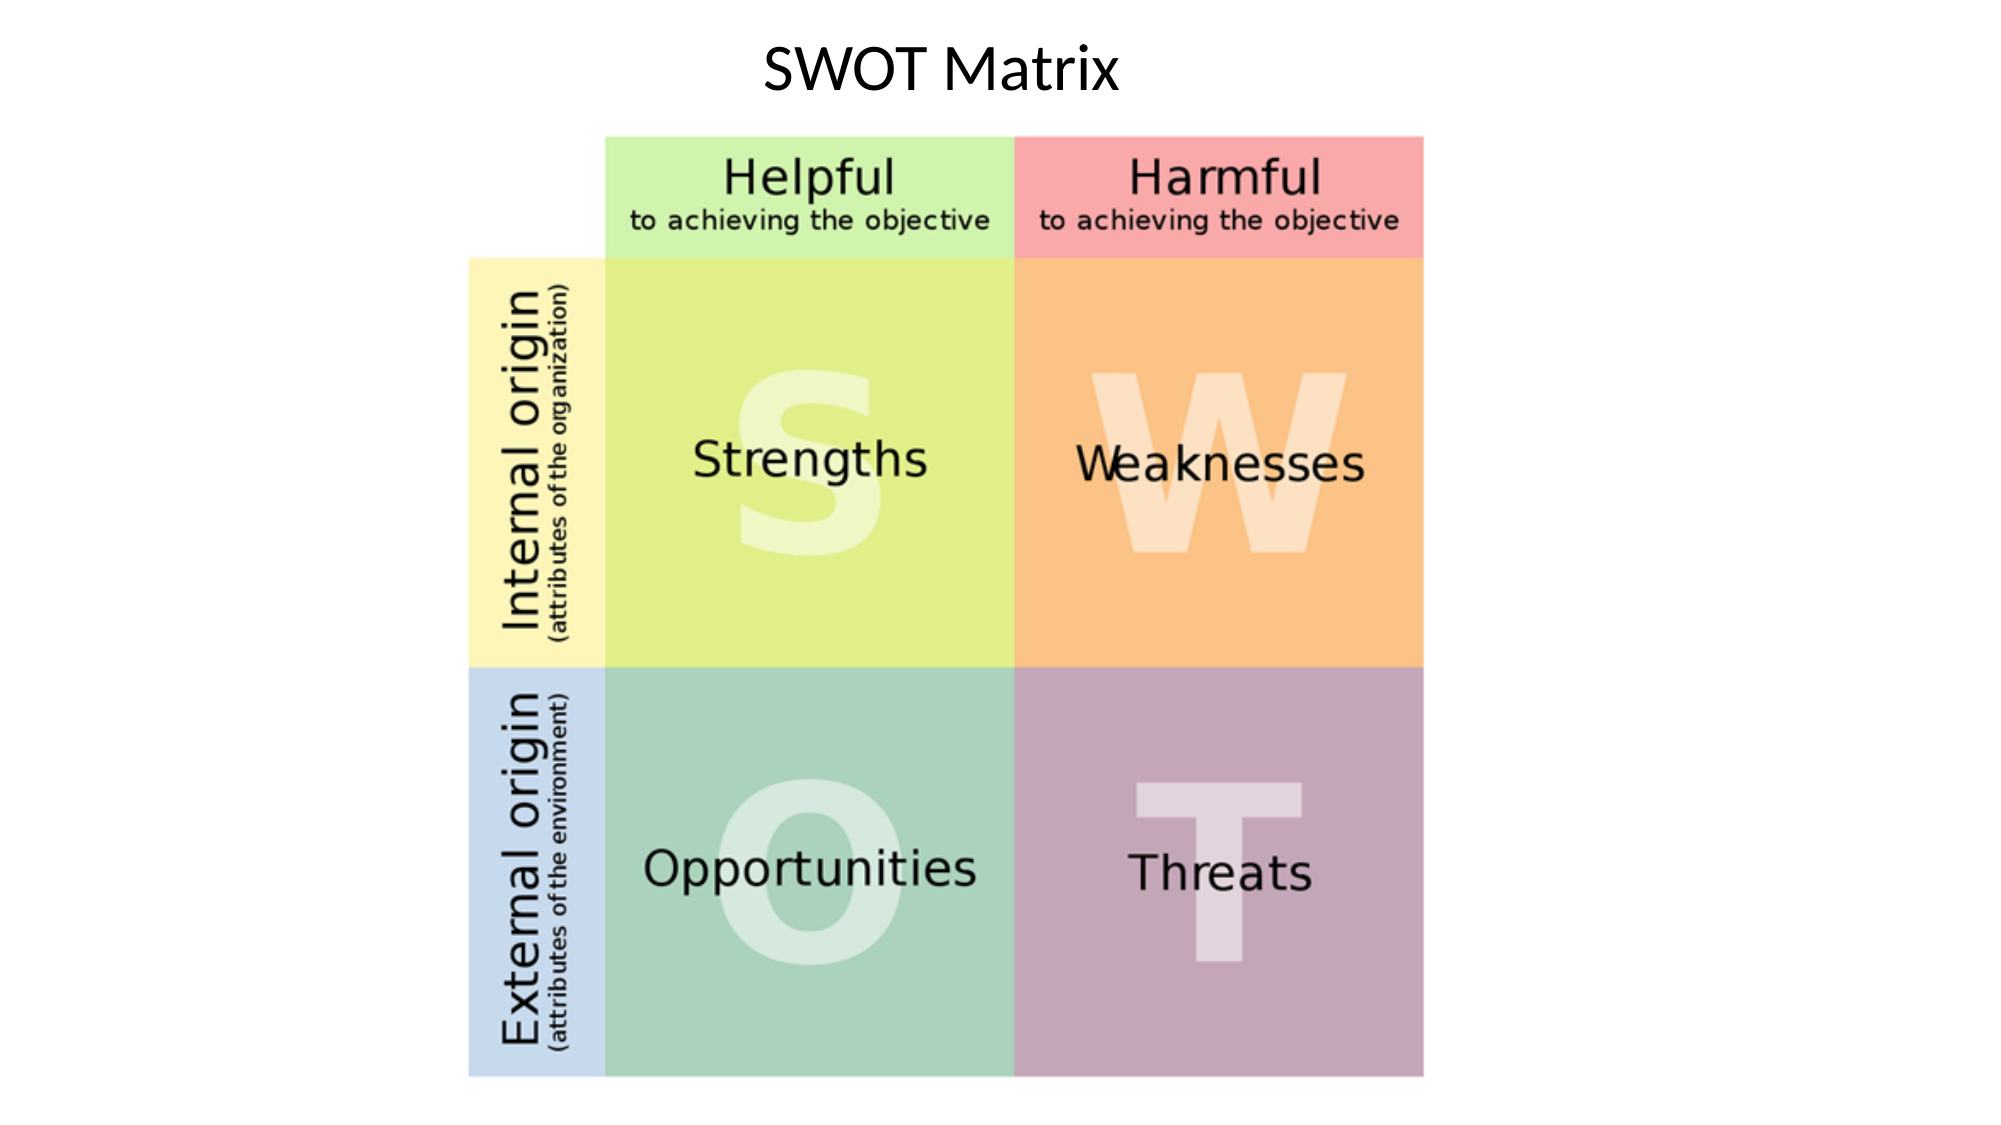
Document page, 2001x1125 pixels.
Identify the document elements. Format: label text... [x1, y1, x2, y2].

text_box SWOT Matrix [749, 16, 1151, 102]
picture [435, 102, 1465, 1115]
